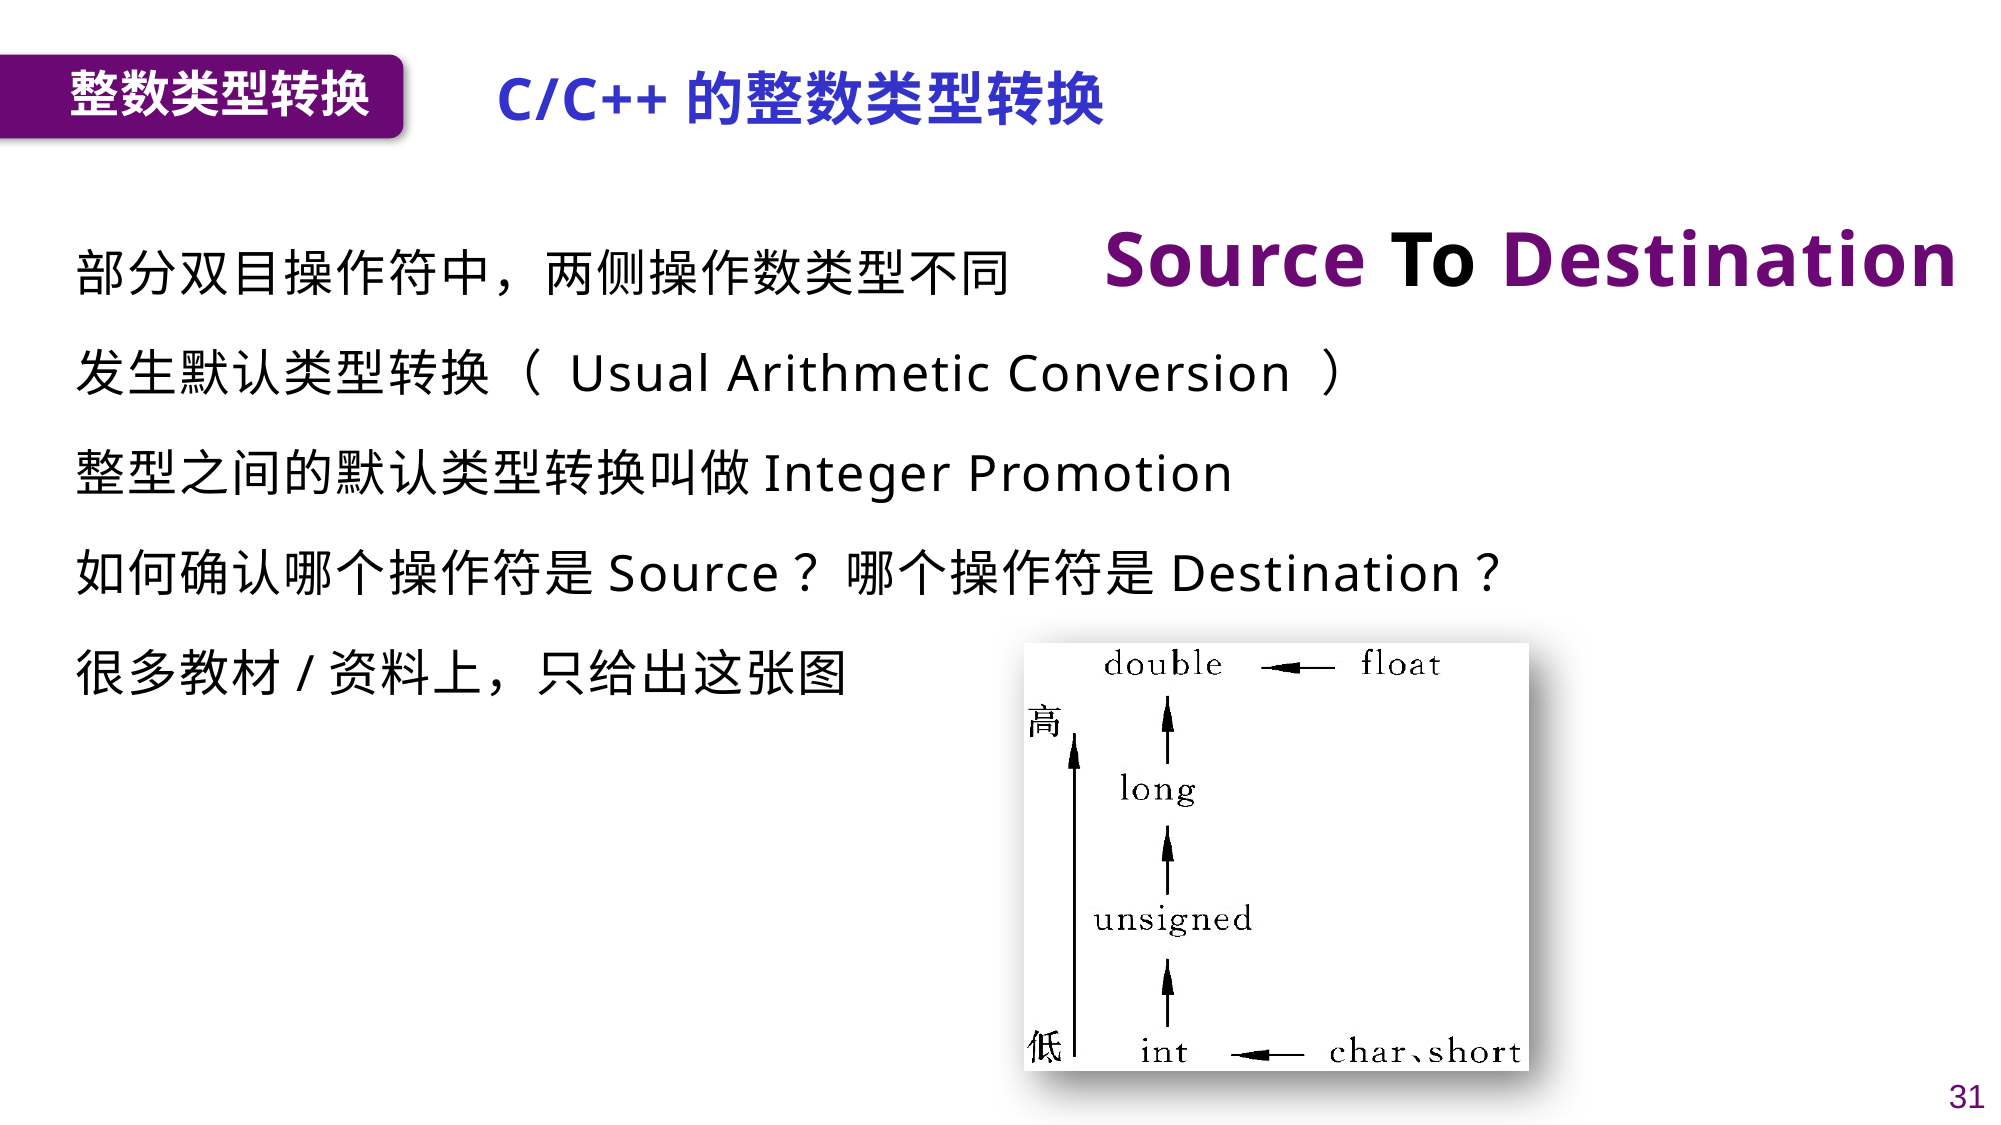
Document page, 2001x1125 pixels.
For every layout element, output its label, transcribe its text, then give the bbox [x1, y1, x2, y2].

slide_number 31 [1918, 1065, 2000, 1125]
text_box 整数类型转换 [55, 54, 404, 138]
picture [1023, 643, 1529, 1071]
text_box 部分双目操作符中，两侧操作数类型不同 发生默认类型转换（ Usual Arithmetic Conversion ） 整型之间的默认类型转换叫做Integer Promotion 如何确认哪个操作符是Source？哪个操作符是Destination？ 很多教材/资料上，只给出这张图 [59, 202, 1543, 711]
text_box C/C++的整数类型转换 [479, 52, 1122, 141]
text_box [0, 54, 393, 139]
text_box Source To Destination [1543, 202, 1977, 311]
